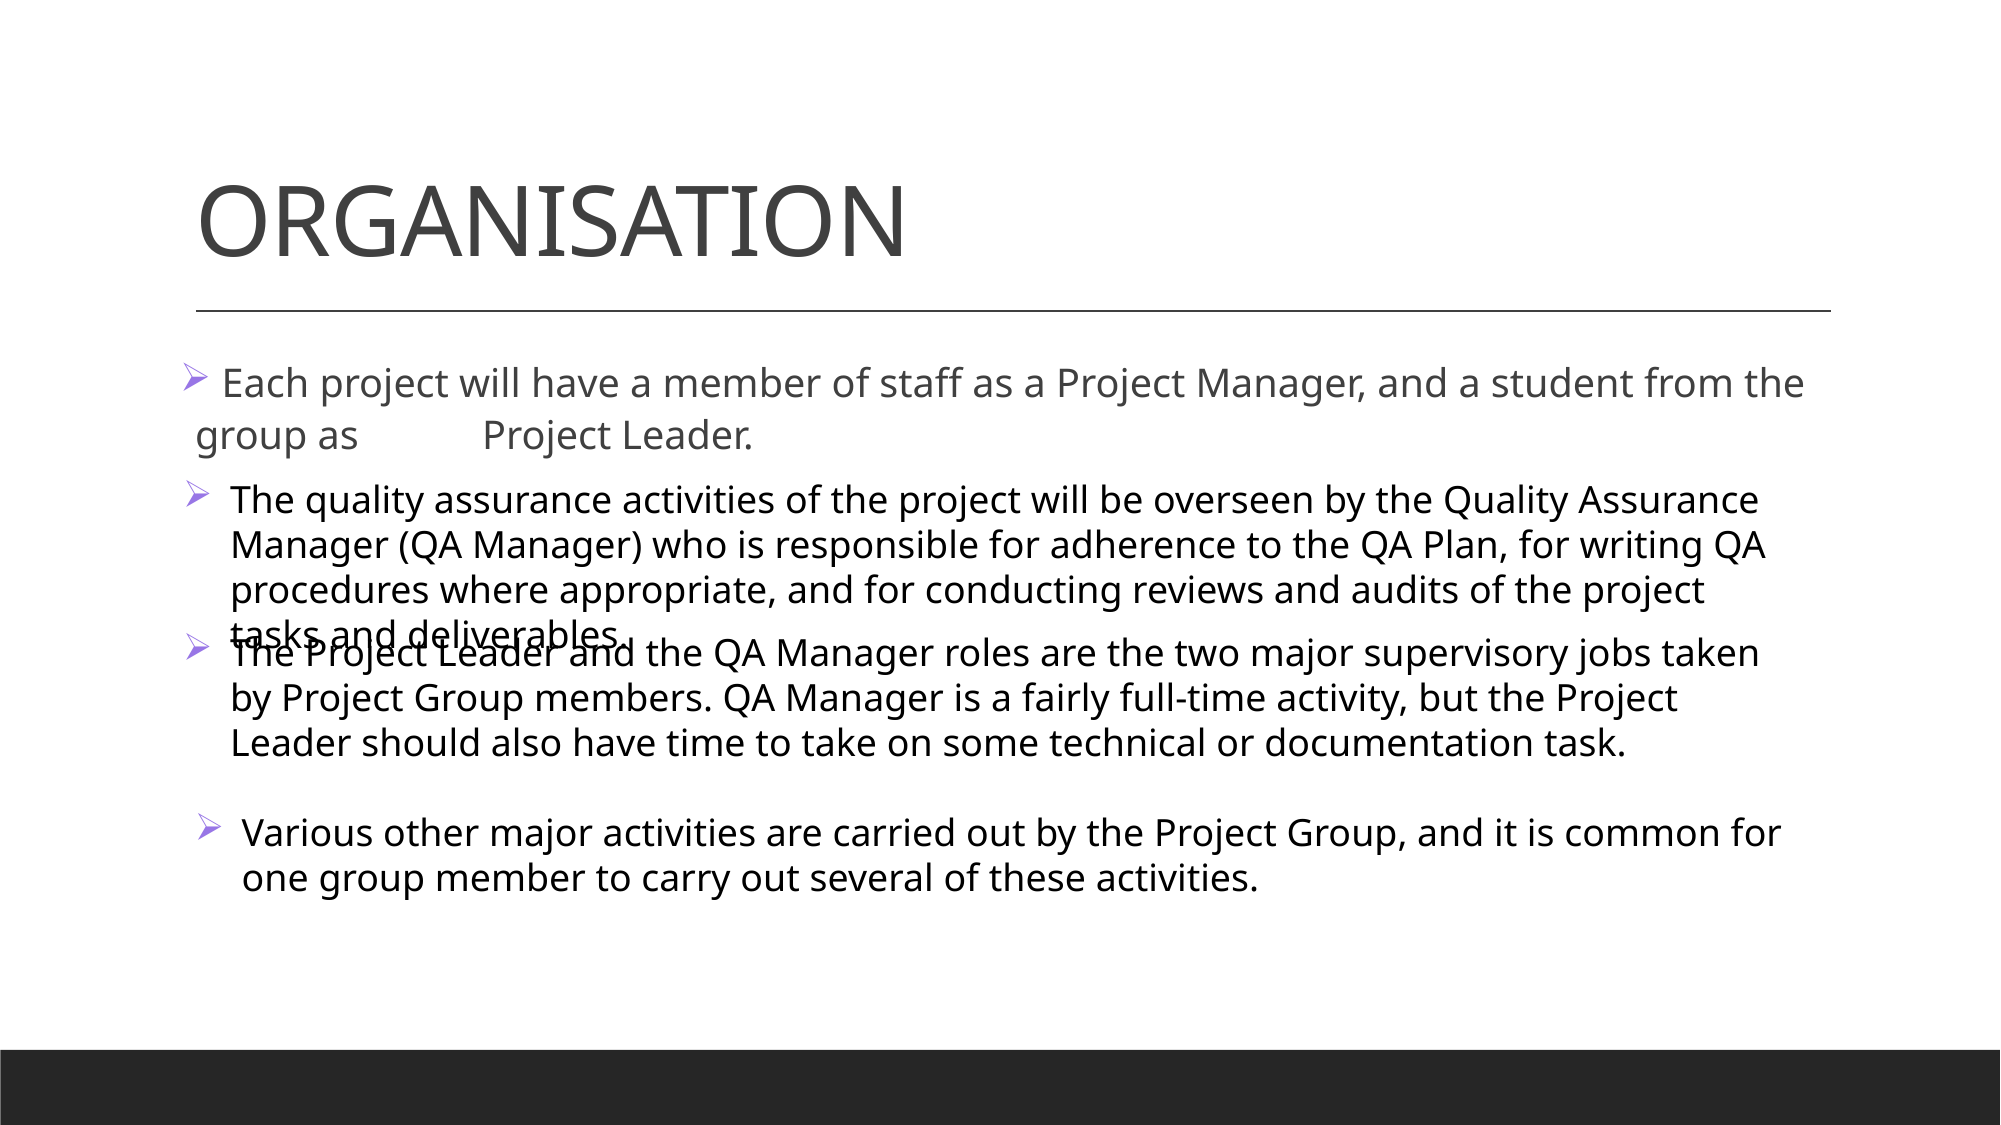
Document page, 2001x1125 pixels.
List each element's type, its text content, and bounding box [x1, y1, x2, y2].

text_box The Project Leader and the QA Manager roles are the two major supervisory jobs taken by Project Group members. QA Manager is a fairly full-time activity, but the Project Leader should also have time to take on some technical or documentation task. [168, 621, 1819, 772]
title ORGANISATION [180, 47, 1830, 285]
list Each project will have a member of staff as a Project Manager, and a student from the group as Project Leader. [180, 345, 1830, 469]
text_box Various other major activities are carried out by the Project Group, and it is common for one group member to carry out several of these activities. [179, 801, 1830, 907]
text_box The quality assurance activities of the project will be overseen by the Quality Assurance Manager (QA Manager) who is responsible for adherence to the QA Plan, for writing QA procedures where appropriate, and for conducting reviews and audits of the project tasks and deliverables. [168, 468, 1819, 621]
